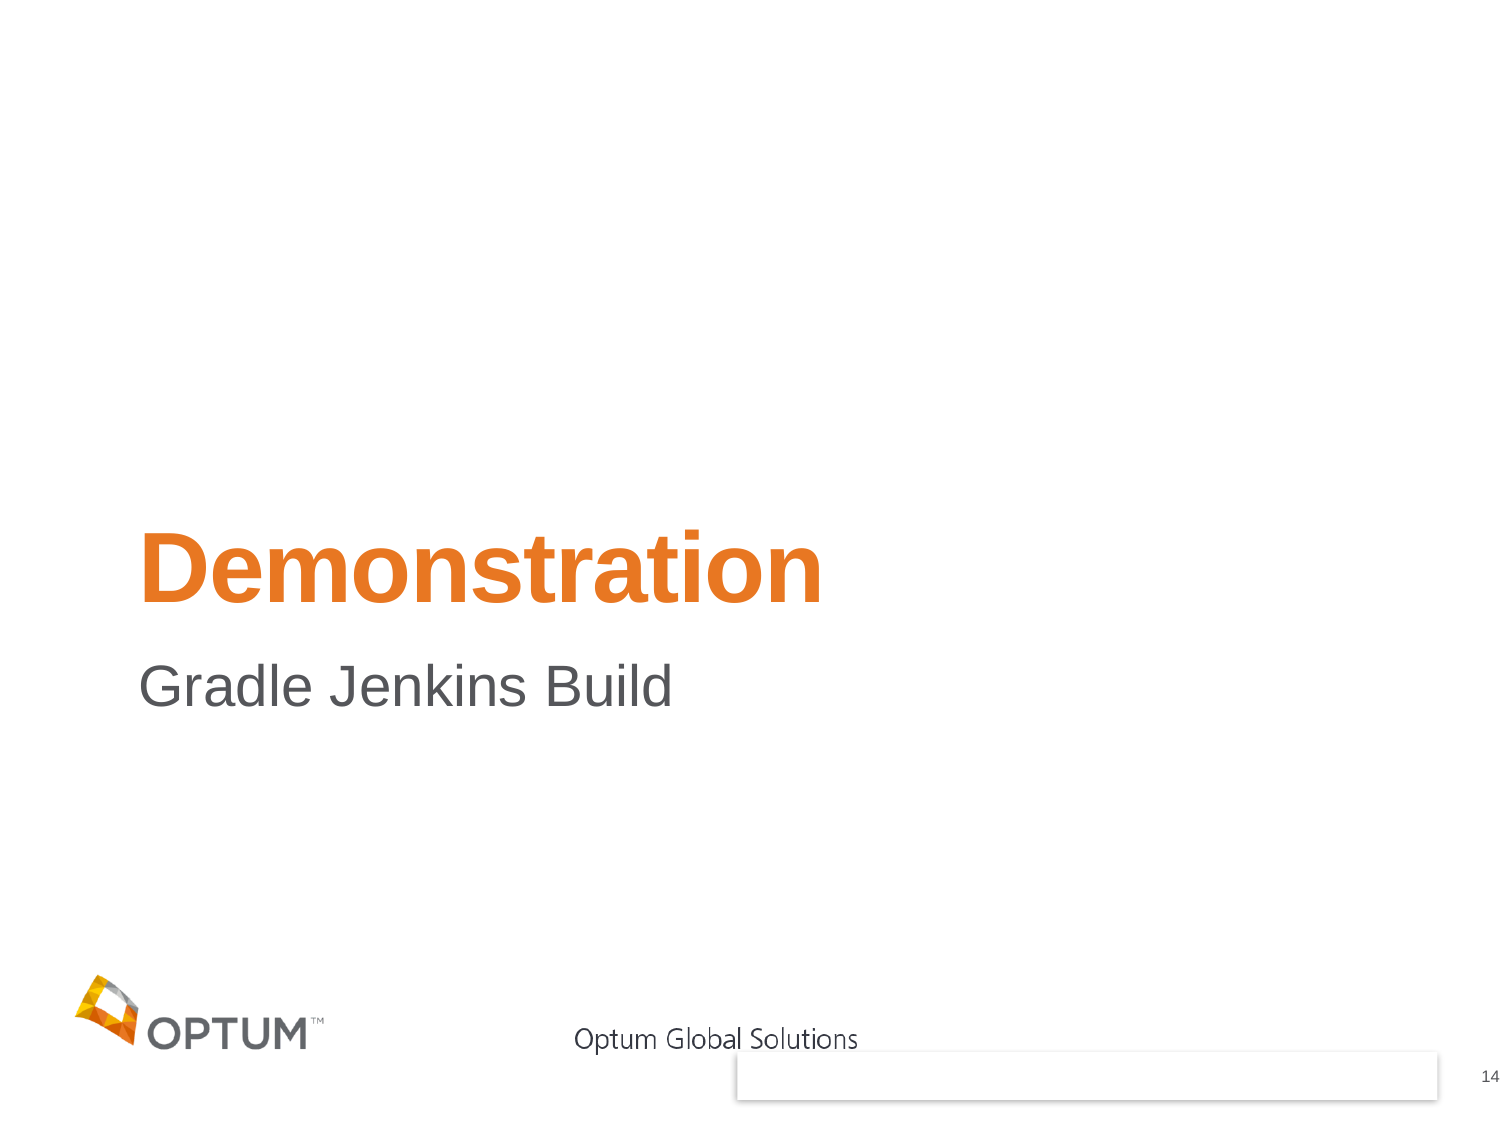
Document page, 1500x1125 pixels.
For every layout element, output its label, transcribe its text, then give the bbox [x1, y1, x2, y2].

slide_number 14 [1436, 1055, 1500, 1096]
picture [575, 1027, 857, 1055]
title Demonstration [138, 145, 899, 625]
list Gradle Jenkins Build [138, 636, 904, 931]
picture [72, 972, 326, 1052]
